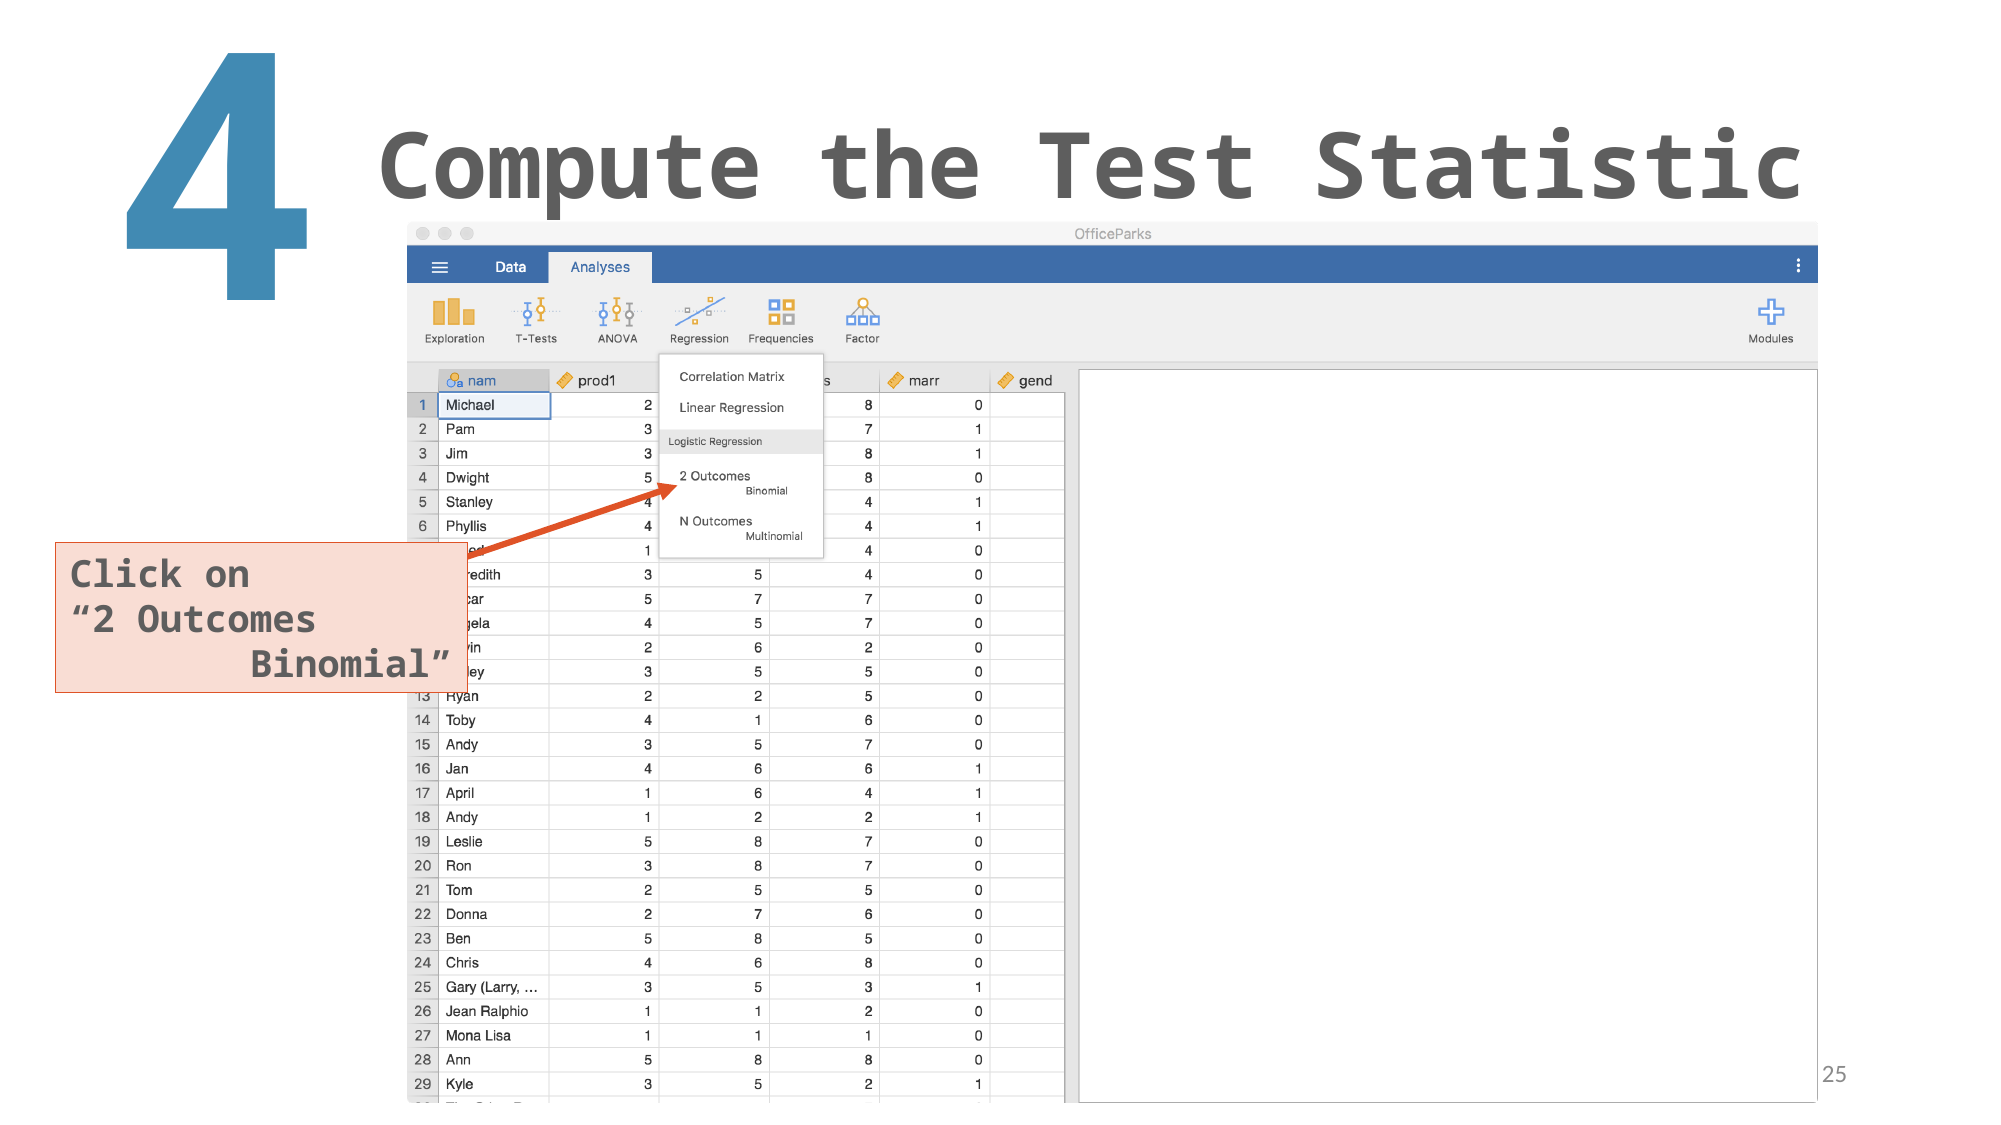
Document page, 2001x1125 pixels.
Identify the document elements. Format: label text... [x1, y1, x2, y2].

picture [407, 221, 1818, 1103]
text_box 4 [98, 0, 336, 378]
text_box Click on “2 Outcomes Binomial” [55, 542, 407, 693]
slide_number 25 [1818, 1042, 1863, 1103]
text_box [423, 485, 678, 572]
title Compute the Test Statistic [362, 59, 1863, 278]
